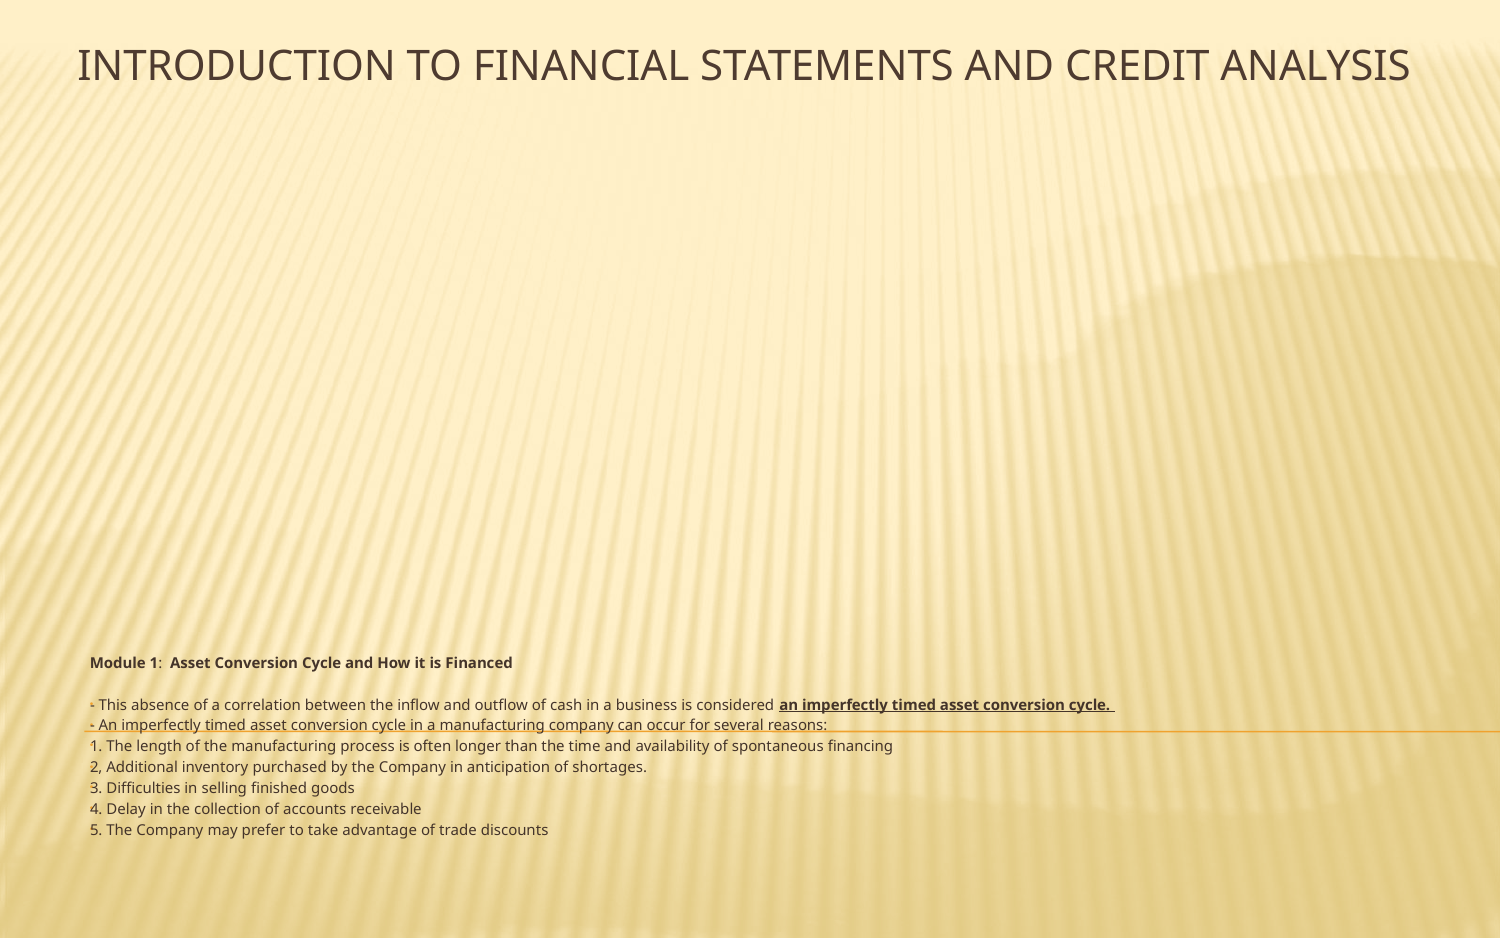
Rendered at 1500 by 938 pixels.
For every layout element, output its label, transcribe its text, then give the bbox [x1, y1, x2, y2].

title Introduction to Financial Statements and credit analysis [62, 31, 1450, 199]
subtitle Module 1: Asset Conversion Cycle and How it is Financed - This absence of a correlation between the inflow and outflow of cash in a business is considered an imperfectly timed asset conversion cycle. - An imperfectly timed asset conversion cycle in a manufacturing company can occur for several reasons: 1. The length of the manufacturing process is often longer than the time and availability of spontaneous financing 2, Additional inventory purchased by the Company in anticipation of shortages. 3. Difficulties in selling finished goods 4. Delay in the collection of accounts receivable 5. The Company may prefer to take advantage of trade discounts [75, 645, 1363, 855]
